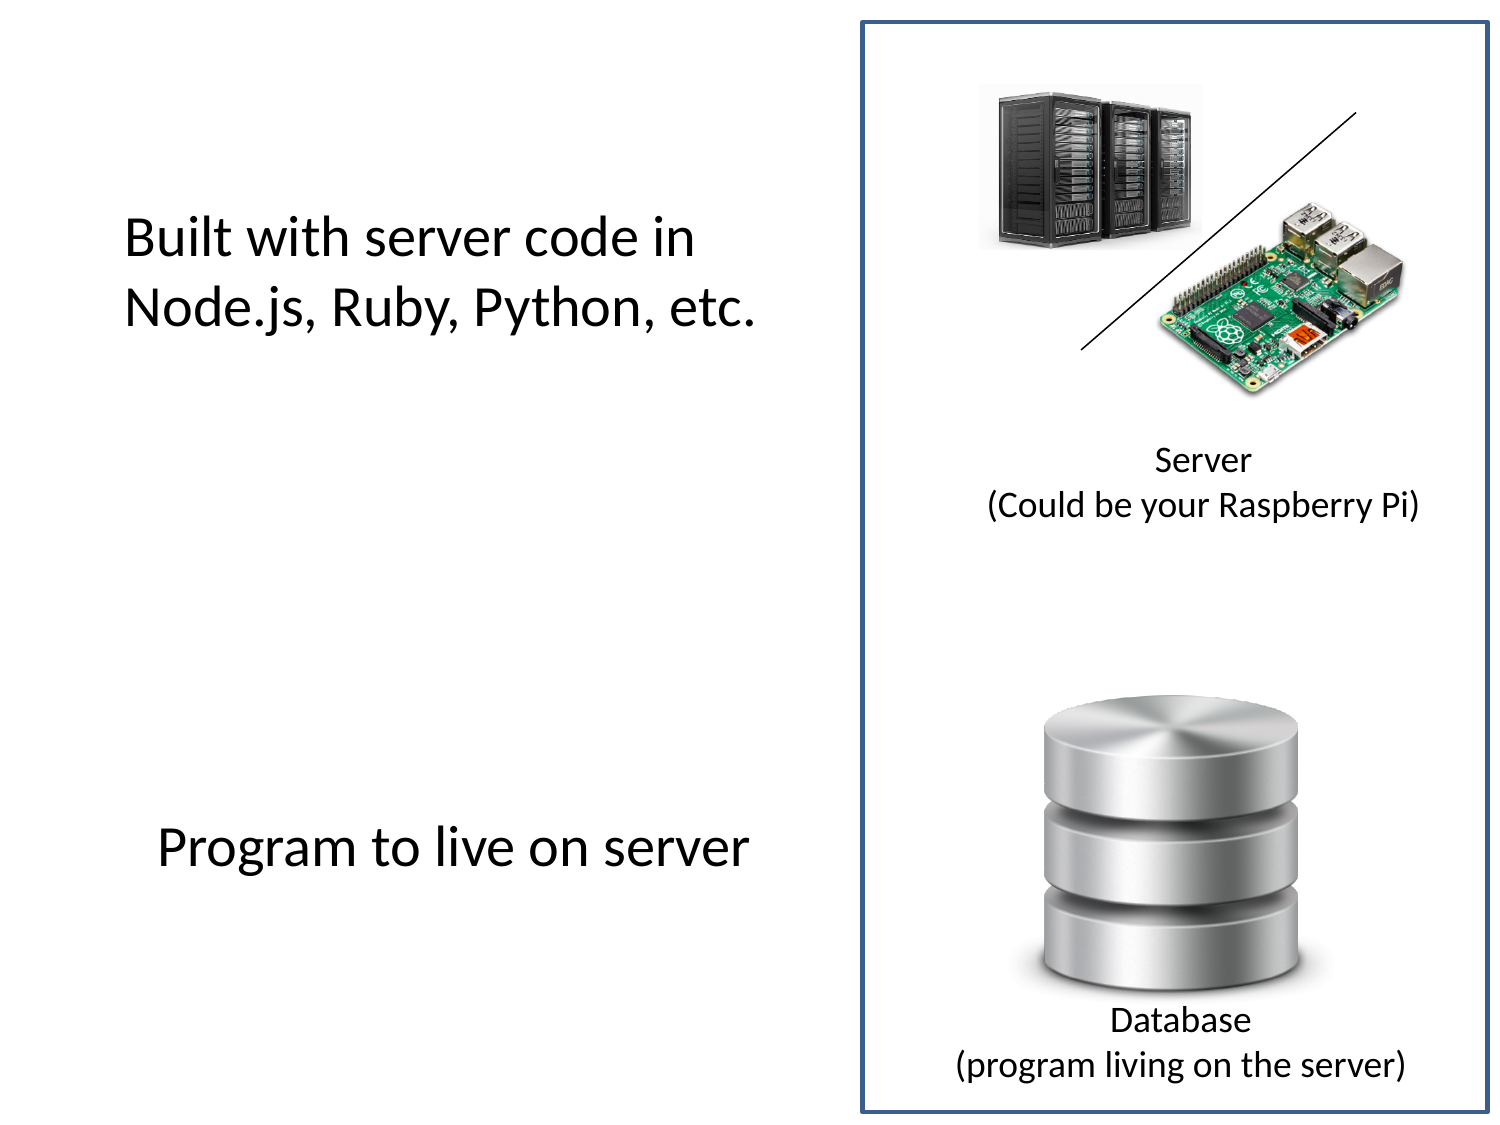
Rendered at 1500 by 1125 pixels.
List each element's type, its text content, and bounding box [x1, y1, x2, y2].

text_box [1080, 112, 1357, 351]
picture [1001, 674, 1340, 1013]
picture [1149, 184, 1411, 422]
text_box Program to live on server [142, 800, 868, 886]
text_box Server (Could be your Raspberry Pi) [1490, 427, 1498, 533]
text_box Built with server code in Node.js, Ruby, Python, etc. [109, 191, 835, 346]
picture [978, 84, 1202, 251]
text_box [860, 20, 1490, 1114]
